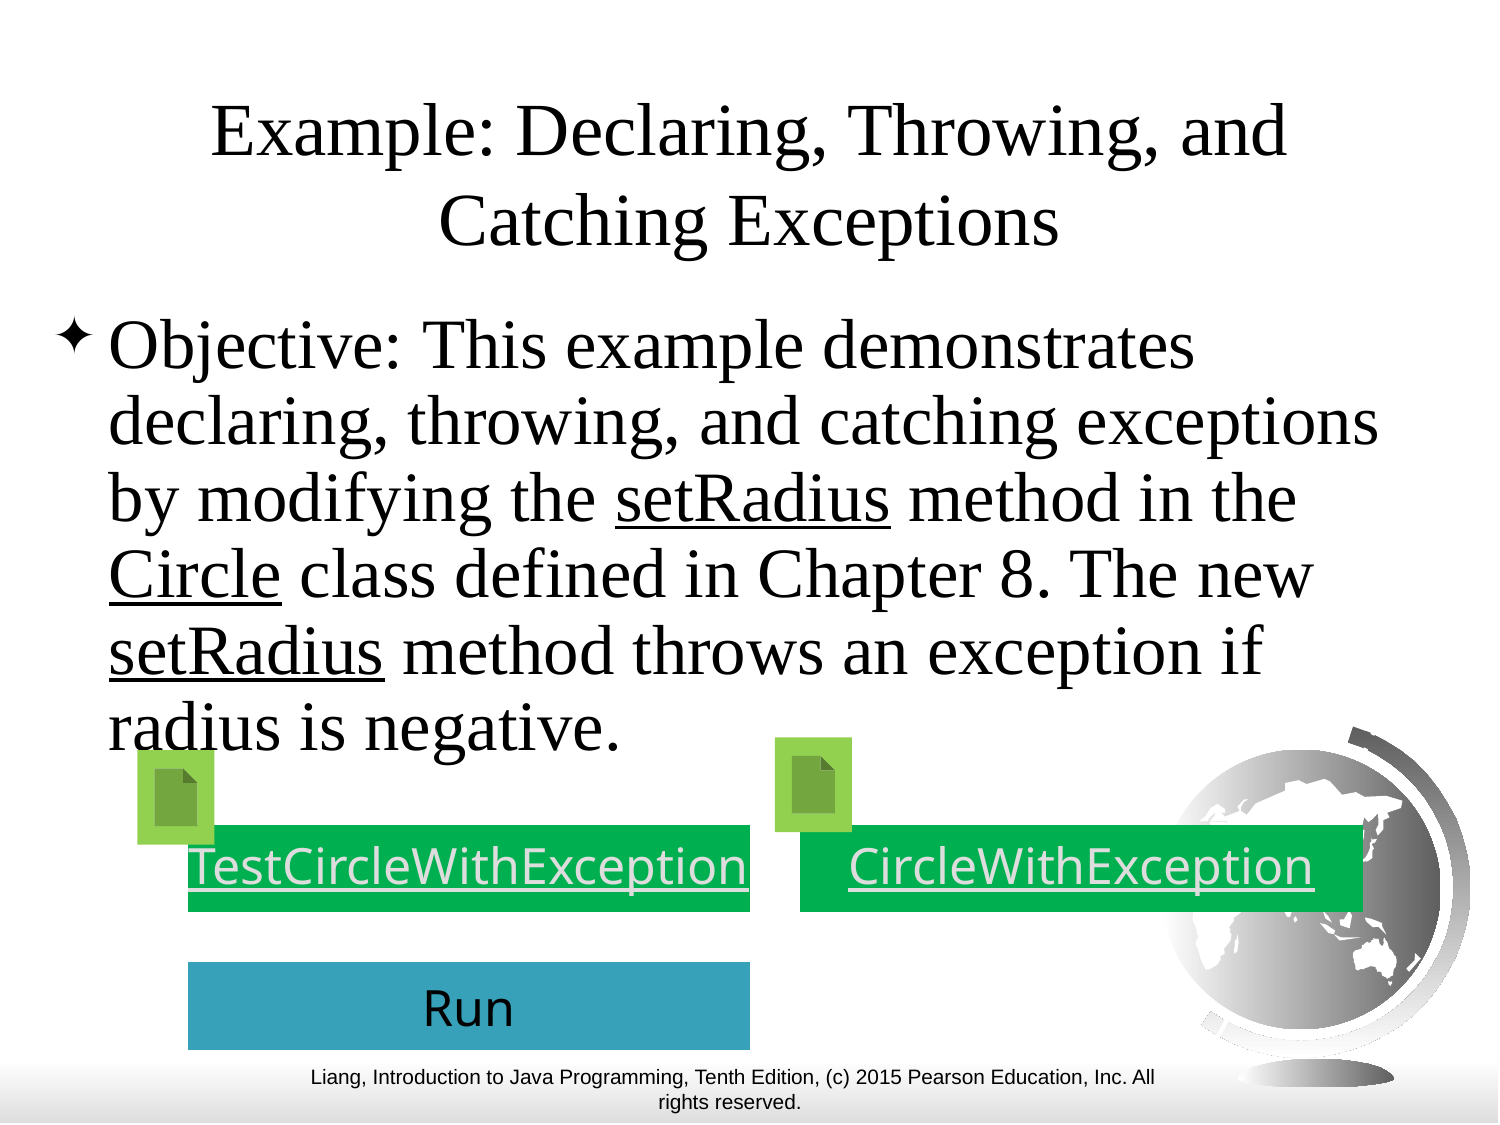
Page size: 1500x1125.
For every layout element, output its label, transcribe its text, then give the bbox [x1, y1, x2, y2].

text_box CircleWithException [800, 824, 1363, 913]
list Objective: This example demonstrates declaring, throwing, and catching exceptions by modifying the setRadius method in the Circle class defined in Chapter 8. The new setRadius method throws an exception if radius is negative. [37, 299, 1438, 788]
title Example: Declaring, Throwing, and Catching Exceptions [112, 76, 1388, 264]
text_box TestCircleWithException [187, 824, 751, 913]
slide_number [1074, 1049, 1388, 1125]
text_box Run [187, 962, 751, 1050]
text_box [774, 737, 852, 833]
text_box [137, 750, 215, 845]
